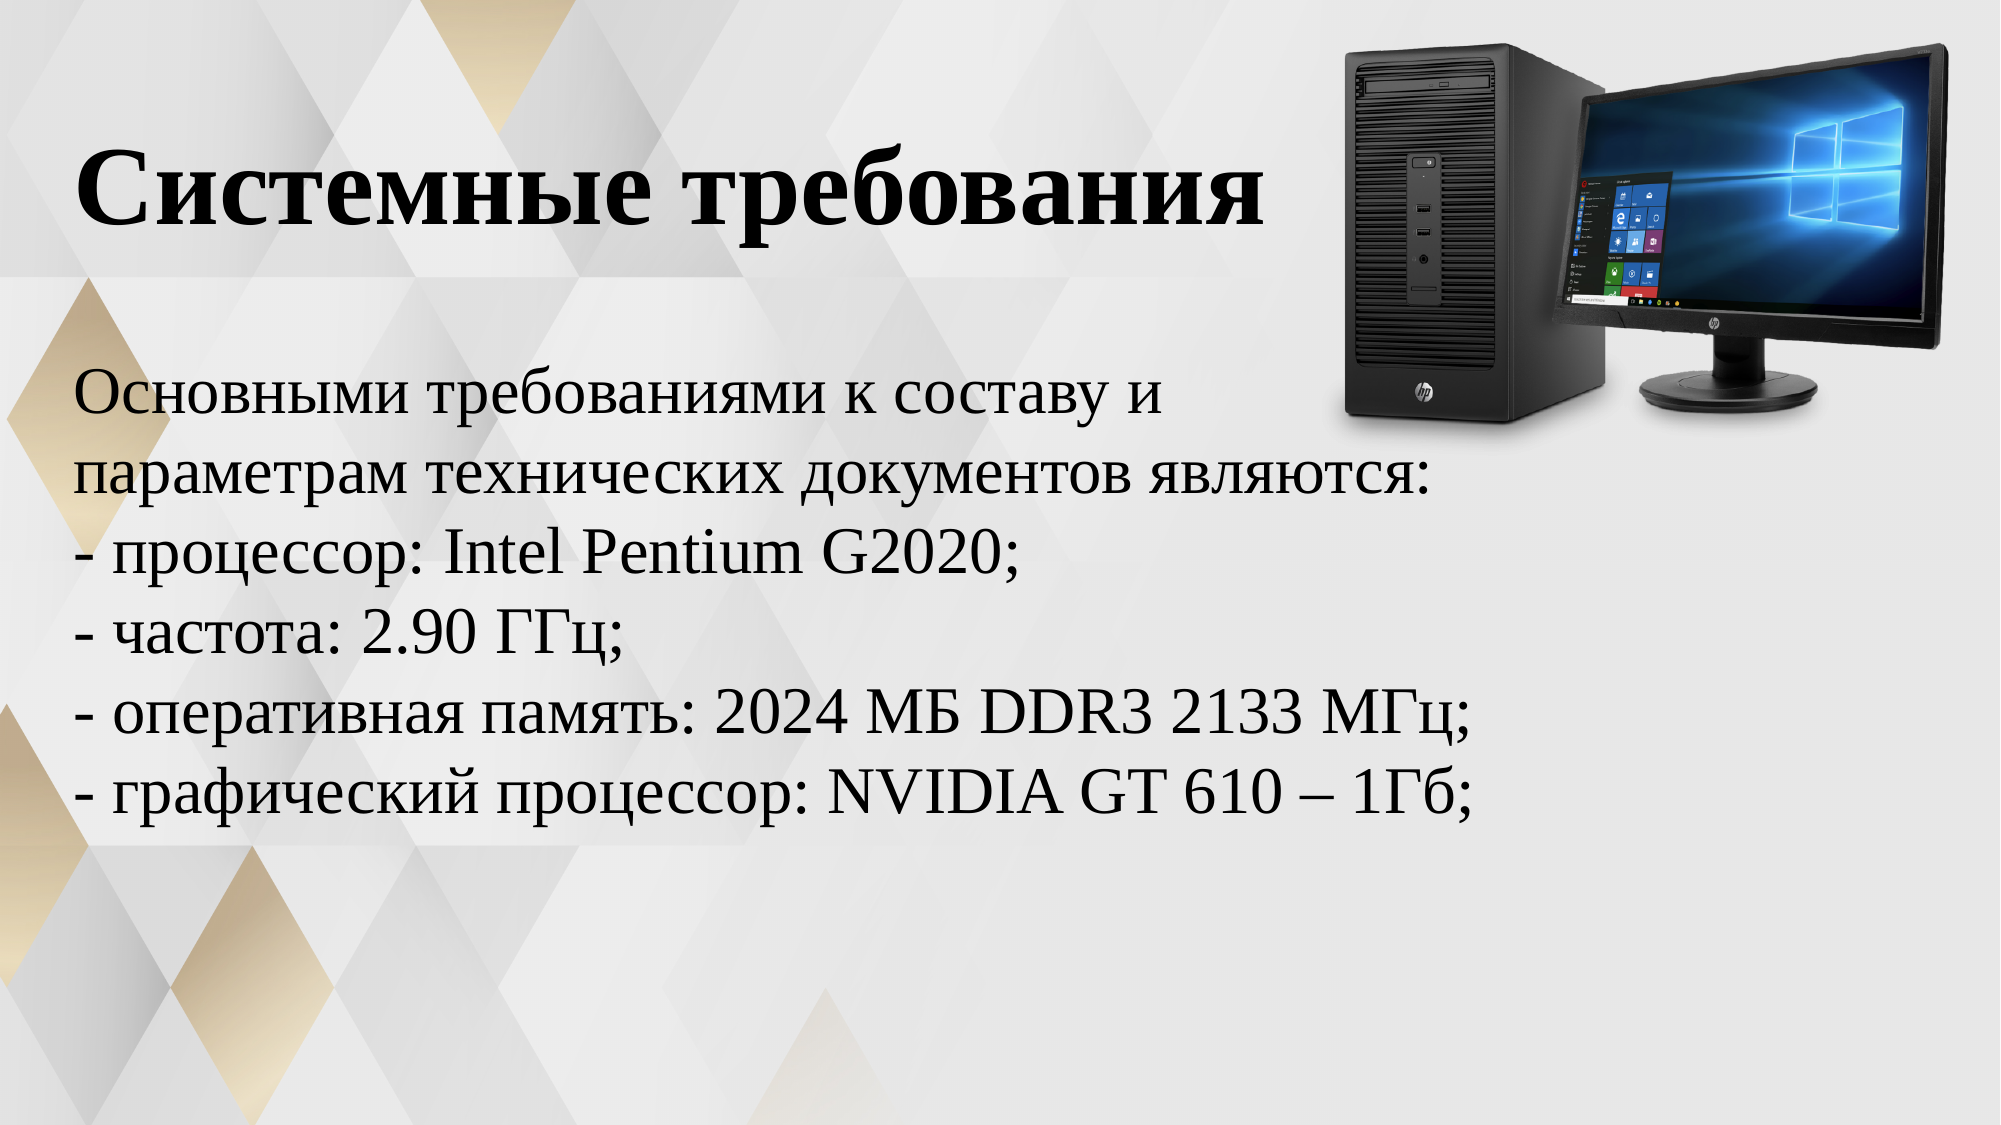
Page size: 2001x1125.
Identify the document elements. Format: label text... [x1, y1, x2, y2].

text_box Системные требования Основными требованиями к составу и параметрам технических документов являются: - процессор: Intel Pentium G2020; - частота: 2.90 ГГц; - оперативная память: 2024 МБ DDR3 2133 МГц; - графический процессор: NVIDIA GT 610 – 1Гб; [58, 104, 1504, 894]
picture [0, 0, 2001, 1125]
